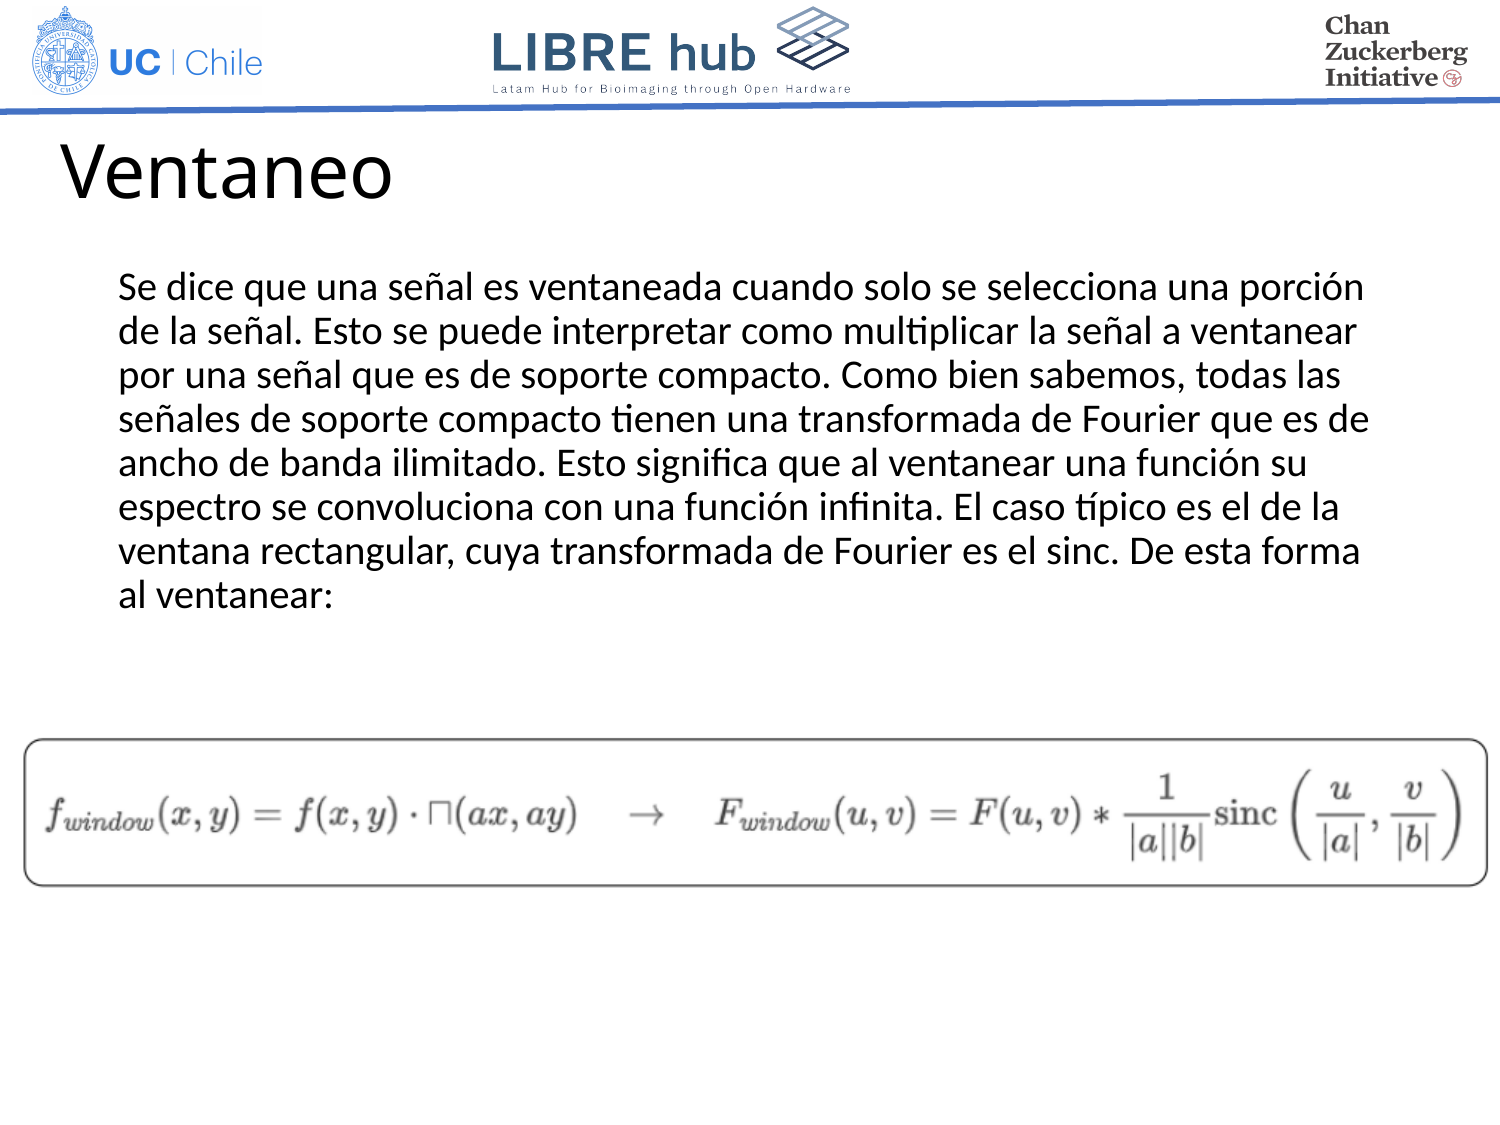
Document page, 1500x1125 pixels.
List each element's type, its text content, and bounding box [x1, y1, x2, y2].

picture [32, 6, 262, 95]
picture [1320, 6, 1475, 96]
list Se dice que una señal es ventaneada cuando solo se selecciona una porción de la señal. Esto se puede interpretar como multiplicar la señal a ventanear por una señal que es de soporte compacto. Como bien sabemos, todas las señales de soporte compacto tienen una transformada de Fourier que es de ancho de banda ilimitado. Esto significa que al ventanear una función su espectro se convoluciona con una función infinita. El caso típico es el de la ventana rectangular, cuya transformada de Fourier es el sinc. De esta forma al ventanear: [103, 257, 1397, 629]
picture [493, 6, 850, 96]
title Ventaneo [45, 117, 1474, 231]
picture [0, 722, 1500, 904]
